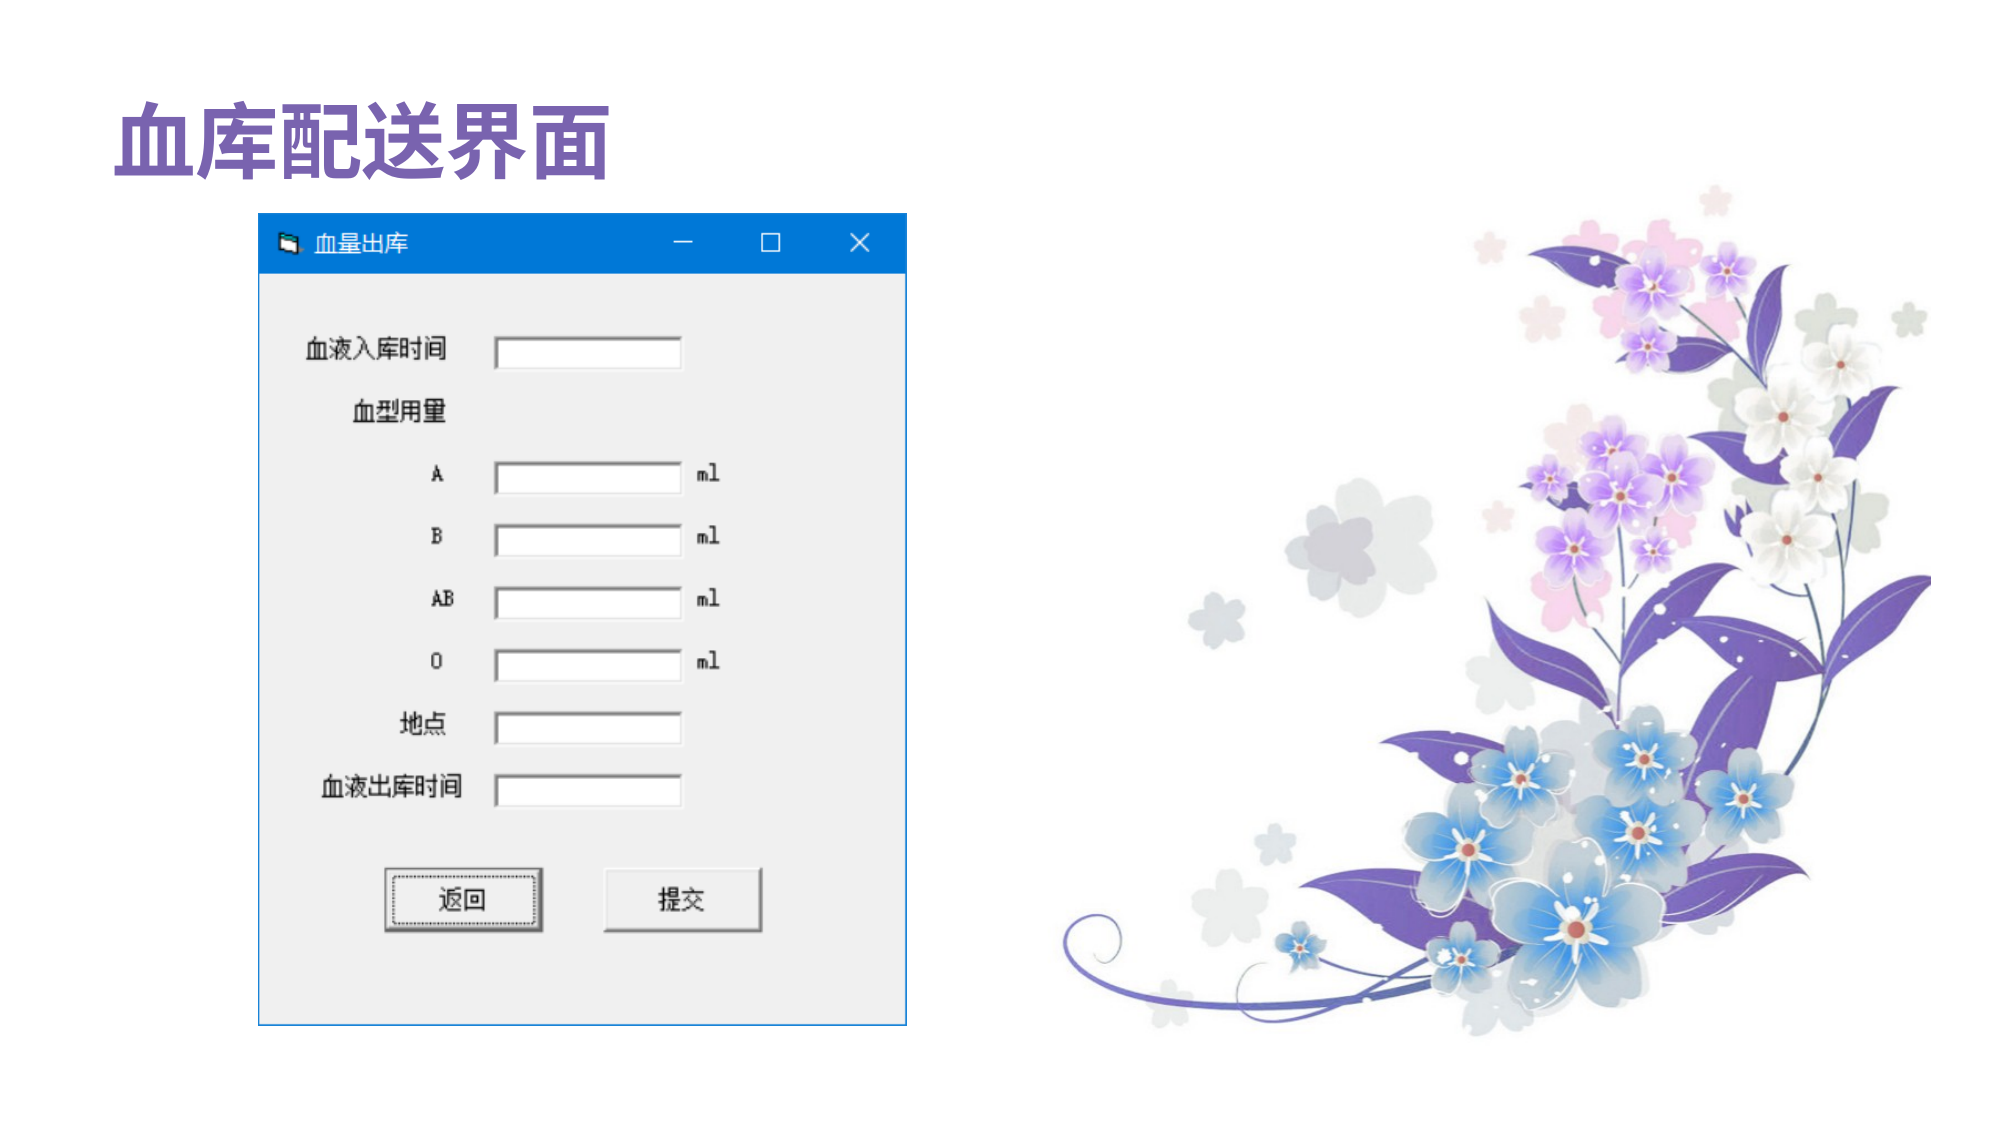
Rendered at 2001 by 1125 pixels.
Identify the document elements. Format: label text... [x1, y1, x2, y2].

text_box 血库配送界面 [98, 81, 730, 197]
picture [258, 111, 1931, 1046]
